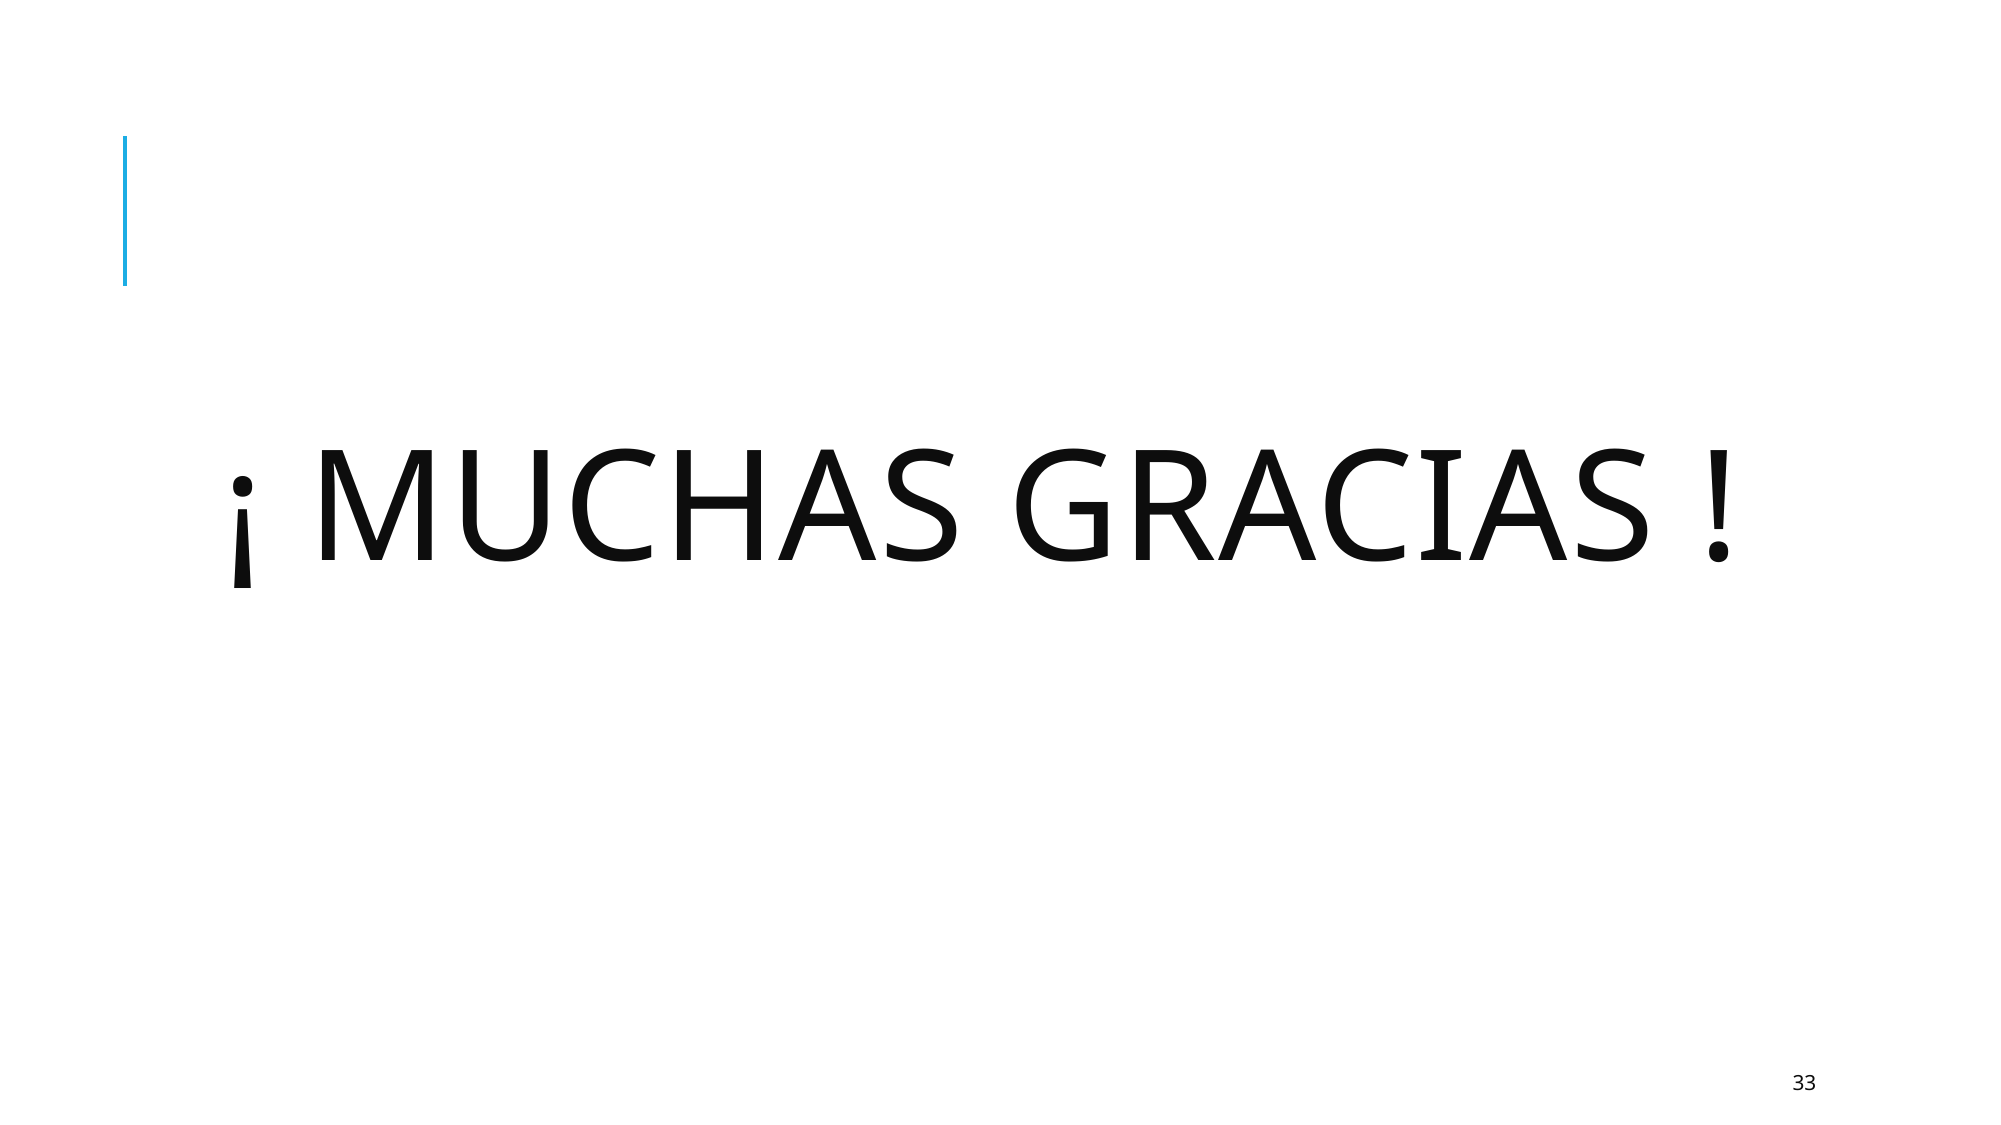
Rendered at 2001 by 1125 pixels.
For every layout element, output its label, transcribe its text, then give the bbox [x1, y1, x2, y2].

slide_number 33 [1777, 1061, 1938, 1107]
title ¡ Muchas gracias ! [185, 392, 1780, 639]
